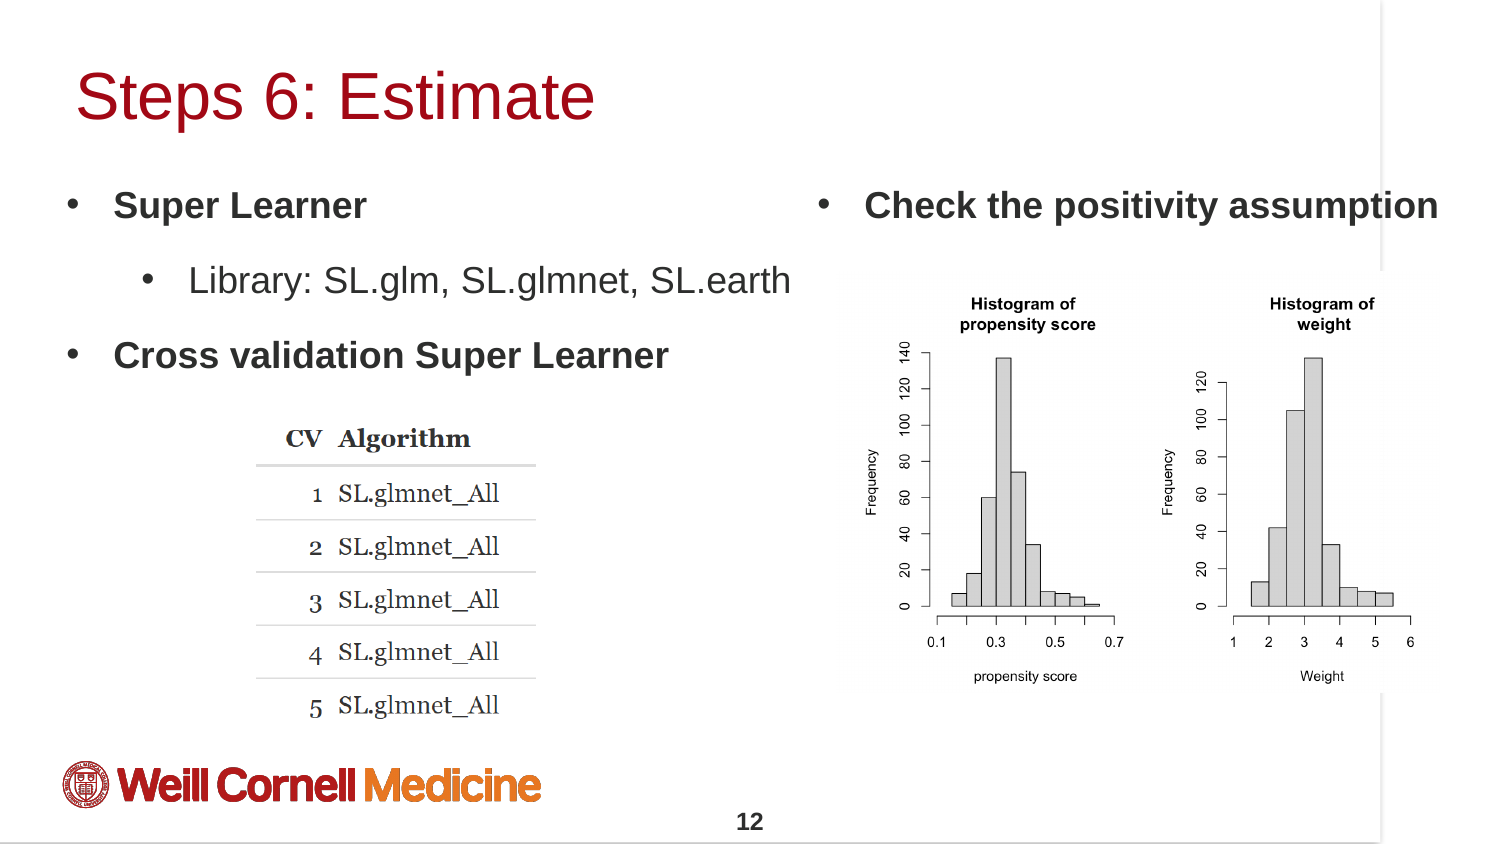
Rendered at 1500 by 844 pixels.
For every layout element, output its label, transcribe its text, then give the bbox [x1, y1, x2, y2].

text_box Check the positivity assumption [802, 151, 1500, 753]
title Steps 6: Estimate [75, 53, 1425, 194]
picture [256, 412, 537, 736]
picture [60, 753, 573, 823]
picture [836, 270, 1440, 693]
list Super Learner Library: SL.glm, SL.glmnet, SL.earth Cross validation Super Learner [51, 150, 802, 753]
